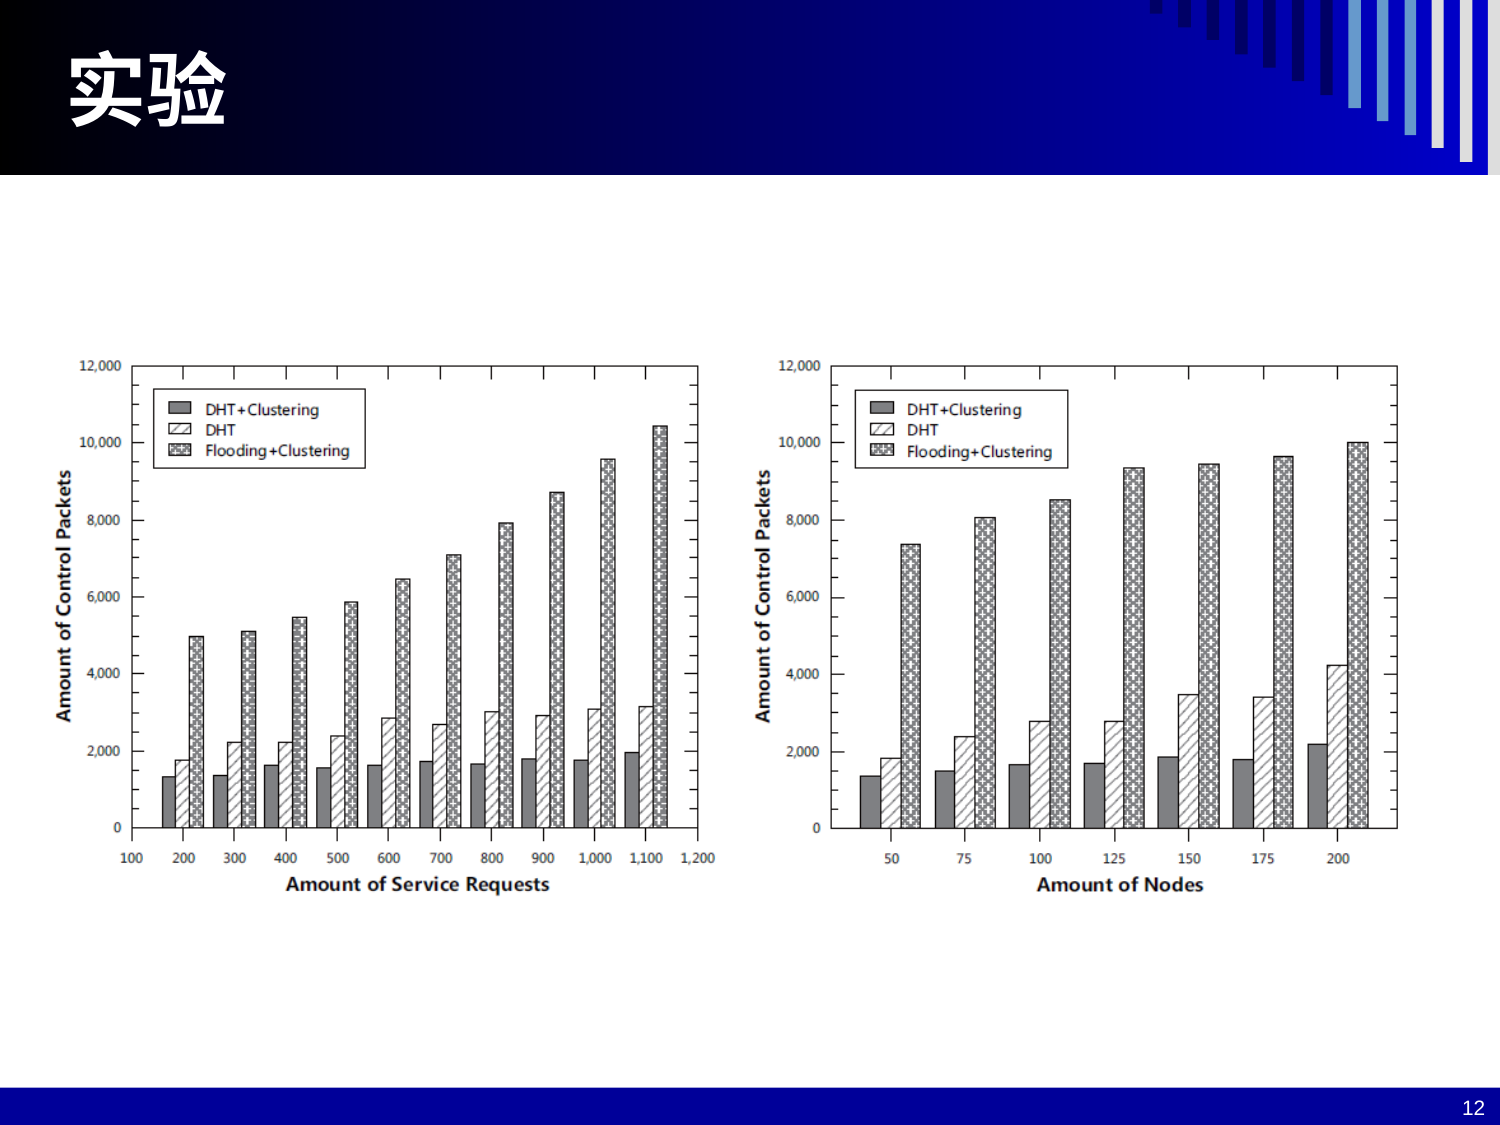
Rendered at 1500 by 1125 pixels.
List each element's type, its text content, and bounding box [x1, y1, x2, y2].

title 实验 [50, 12, 1275, 163]
picture [748, 349, 1412, 903]
slide_number 12 [1149, 1087, 1500, 1125]
picture [49, 349, 724, 901]
